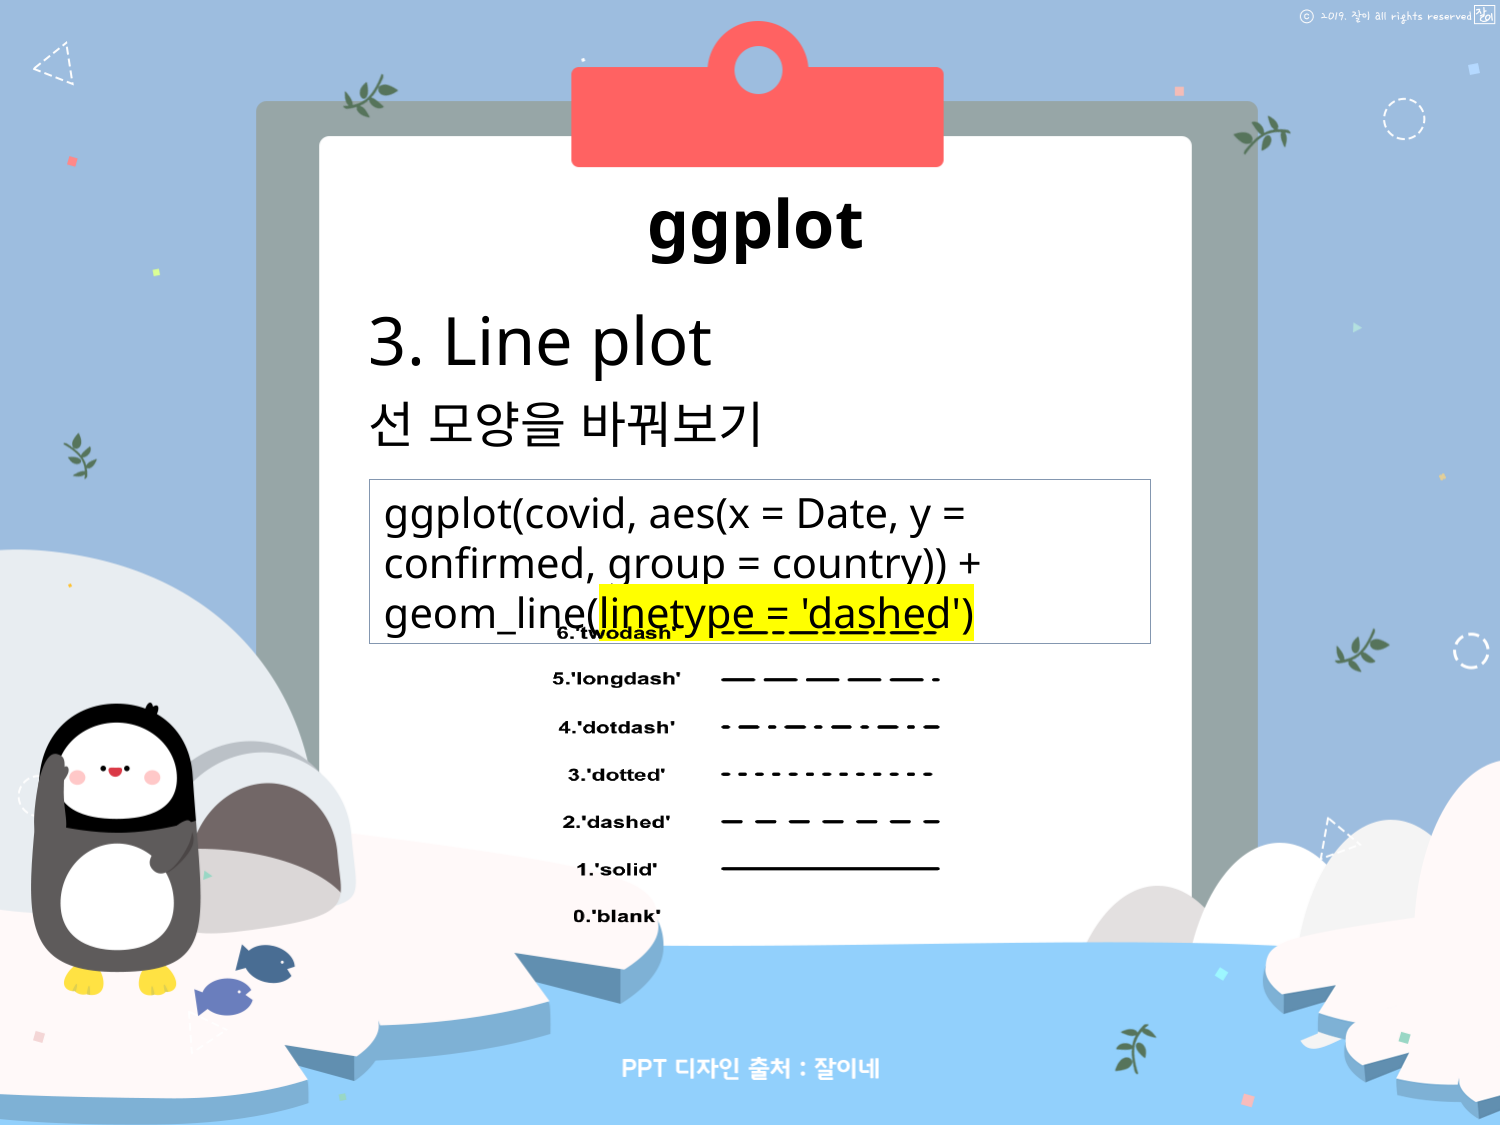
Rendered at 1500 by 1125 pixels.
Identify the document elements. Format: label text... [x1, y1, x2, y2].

text_box ggplot(covid, aes(x = Date, y = confirmed, group = country)) + geom_line(linetype = 'dashed') [369, 479, 1151, 644]
list 3. Line plot 선 모양을 바꿔보기 [353, 300, 1209, 858]
text_box ggplot [632, 174, 879, 270]
picture [0, 0, 1500, 1125]
